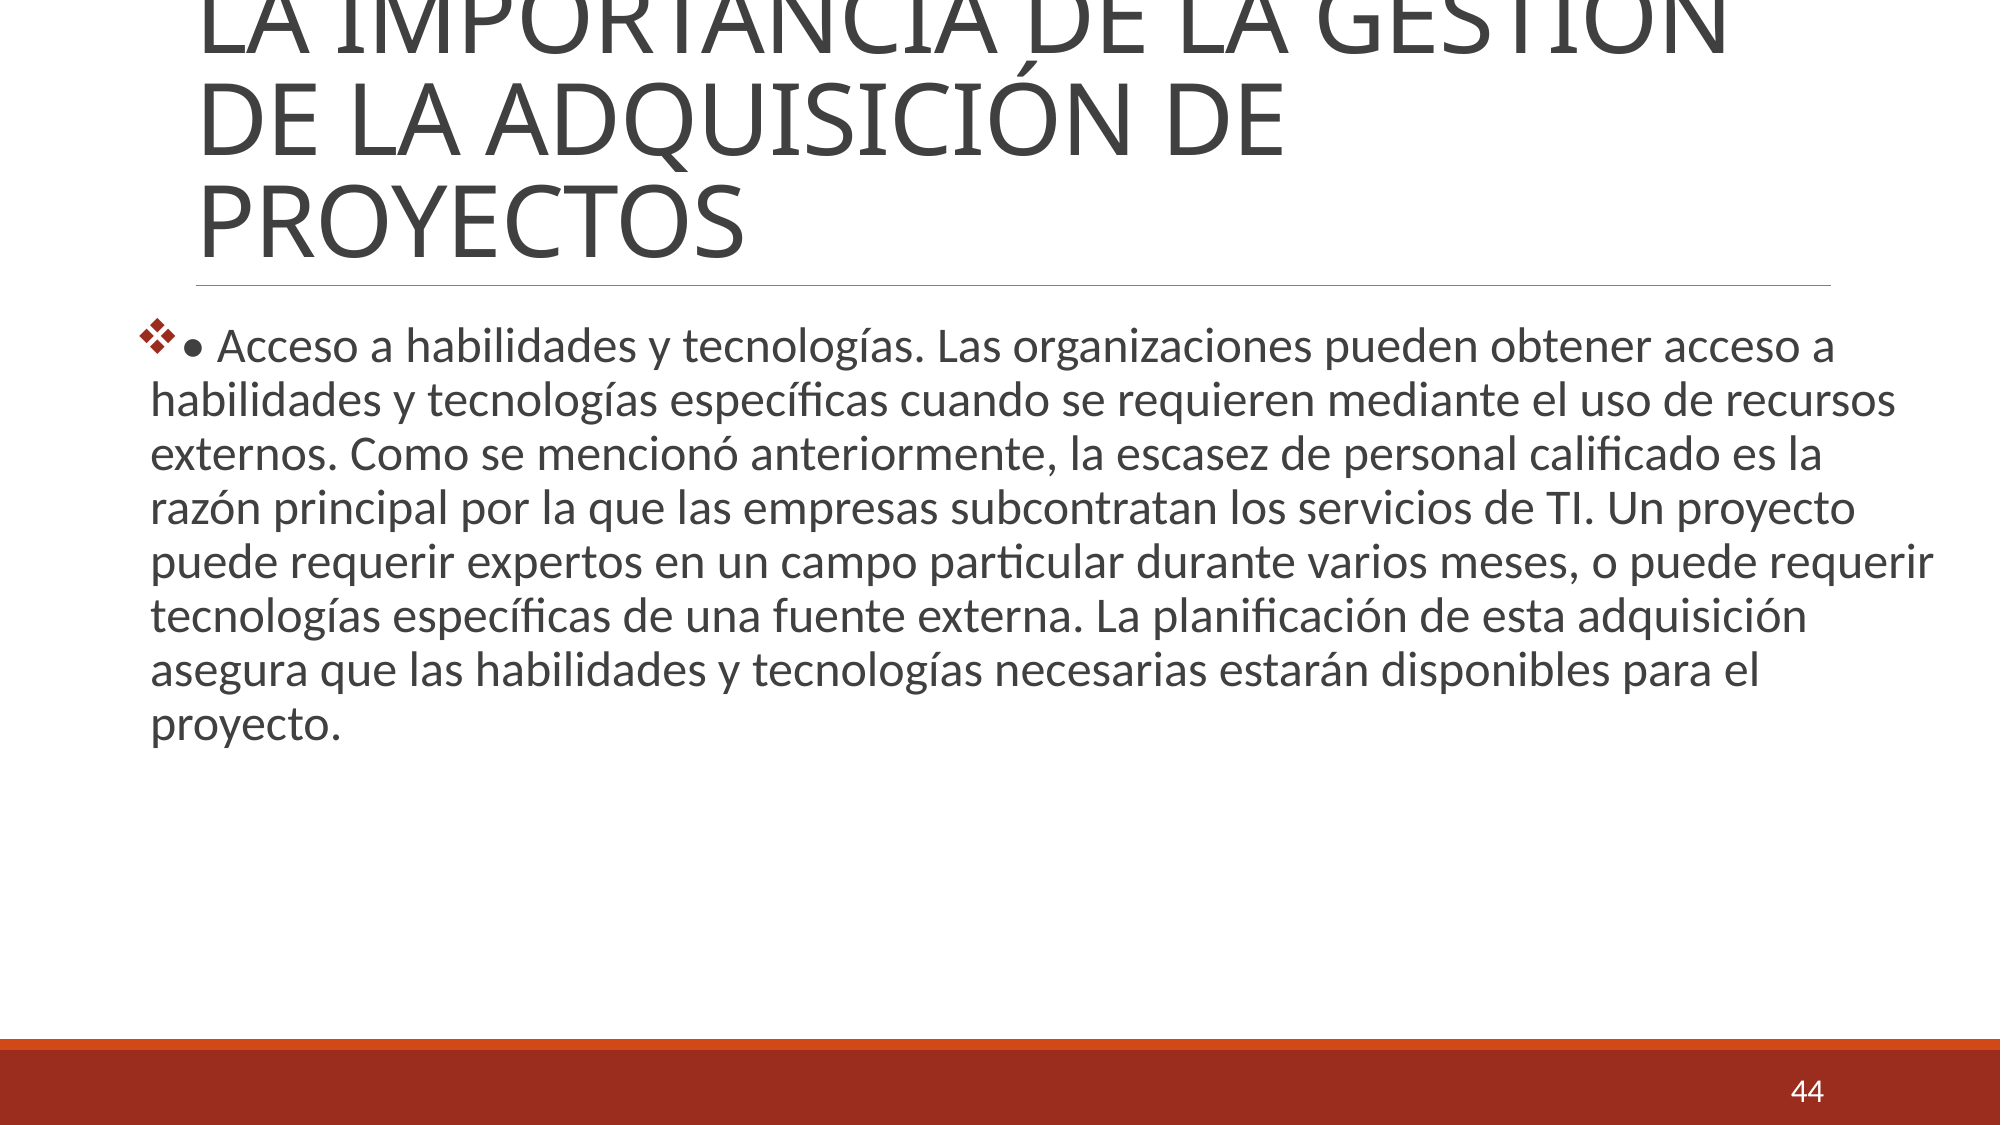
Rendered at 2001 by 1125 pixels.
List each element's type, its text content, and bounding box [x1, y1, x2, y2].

title LA IMPORTANCIA DE LA GESTIÓN DE LA ADQUISICIÓN DE PROYECTOS [180, 47, 1830, 285]
list • Acceso a habilidades y tecnologías. Las organizaciones pueden obtener acceso a habilidades y tecnologías específicas cuando se requieren mediante el uso de recursos externos. Como se mencionó anteriormente, la escasez de personal calificado es la razón principal por la que las empresas subcontratan los servicios de TI. Un proyecto puede requerir expertos en un campo particular durante varios meses, o puede requerir tecnologías específicas de una fuente externa. La planificación de esta adquisición asegura que las habilidades y tecnologías necesarias estarán disponibles para el proyecto. [135, 311, 1939, 1060]
slide_number 44 [1624, 1059, 1840, 1120]
